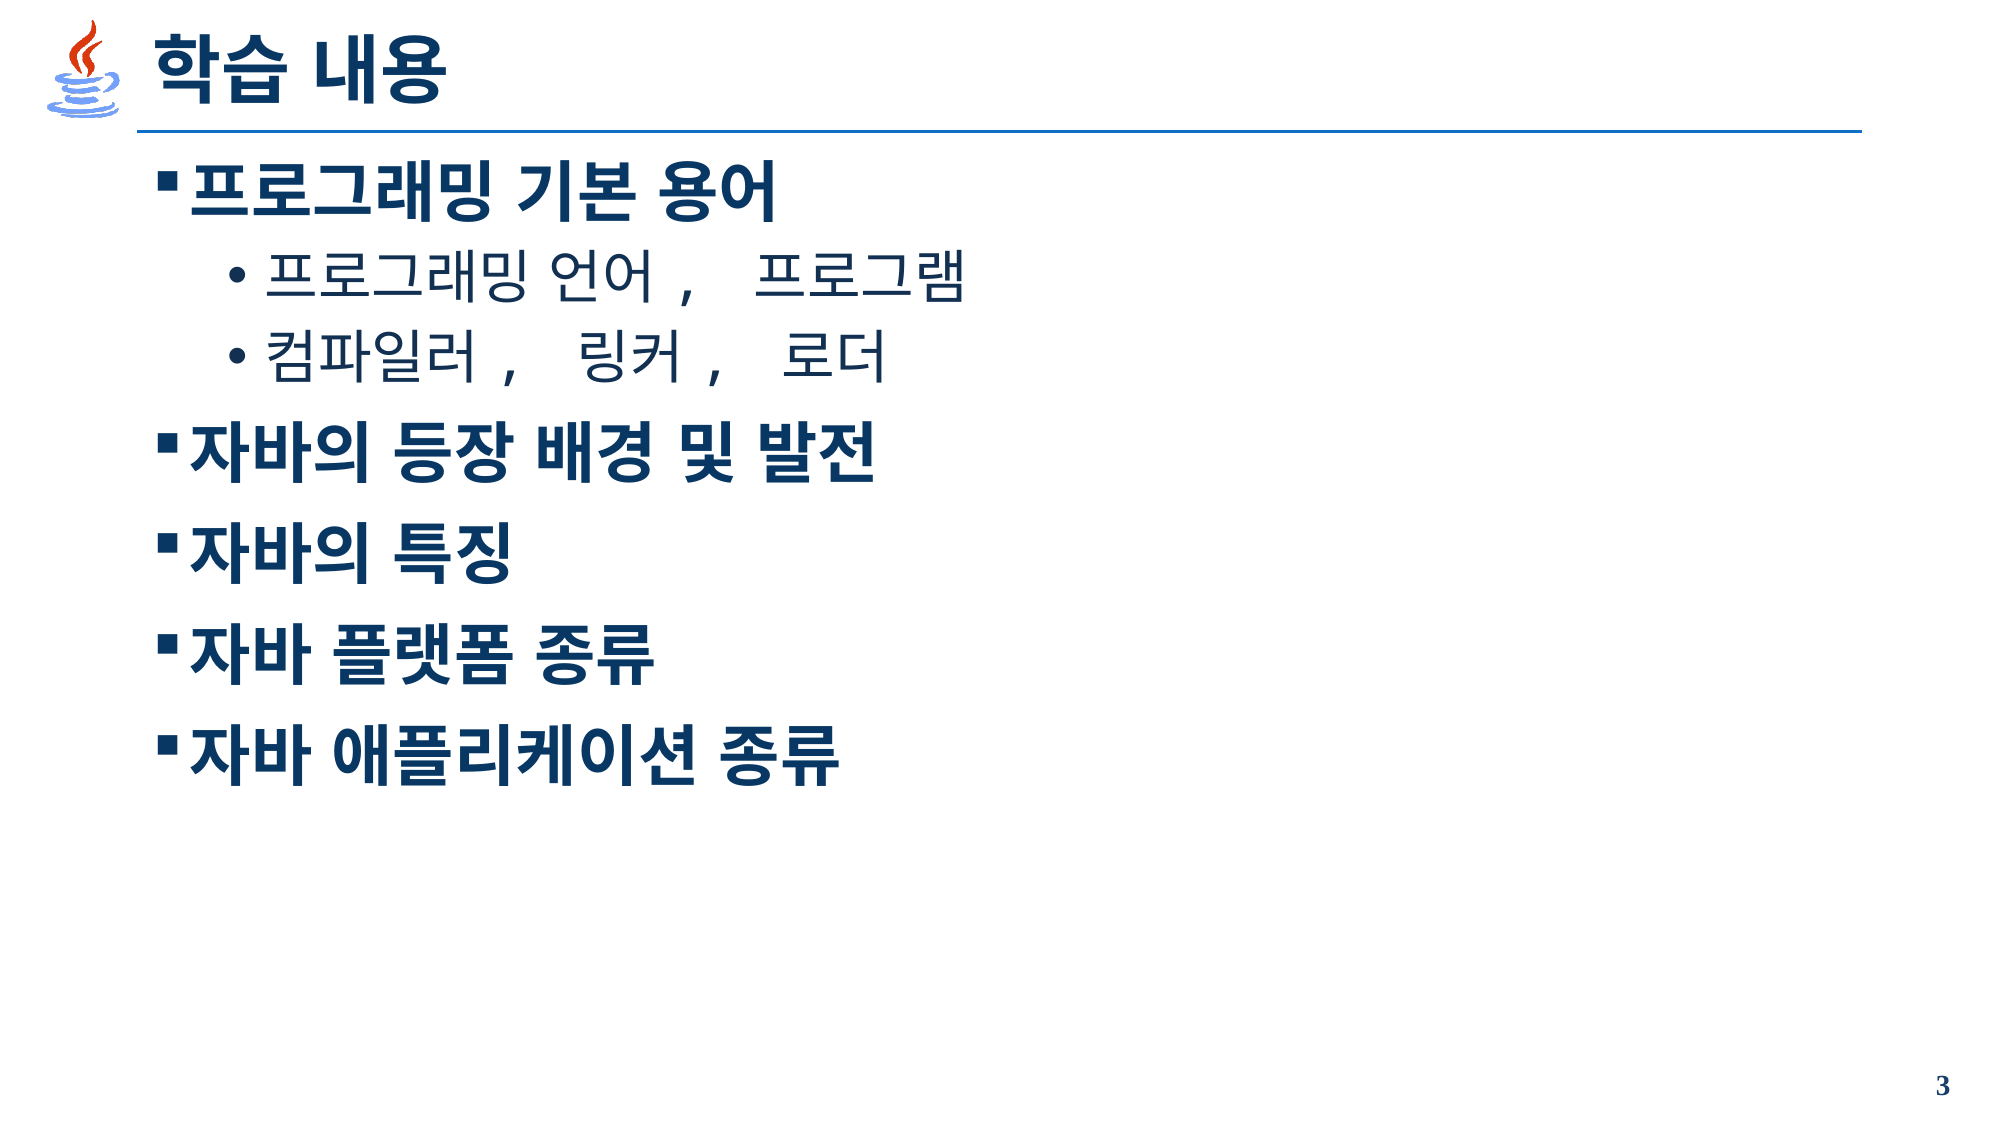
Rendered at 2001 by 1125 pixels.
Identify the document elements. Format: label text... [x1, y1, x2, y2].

list 프로그래밍 기본 용어 프로그래밍 언어, 프로그램 컴파일러, 링커, 로더 자바의 등장 배경 및 발전 자바의 특징 자바 플랫폼 종류 자바 애플리케이션 종류 [137, 142, 1863, 1038]
slide_number 3 [1862, 1053, 1966, 1114]
title 학습 내용 [137, 21, 1863, 126]
picture [34, 20, 132, 118]
